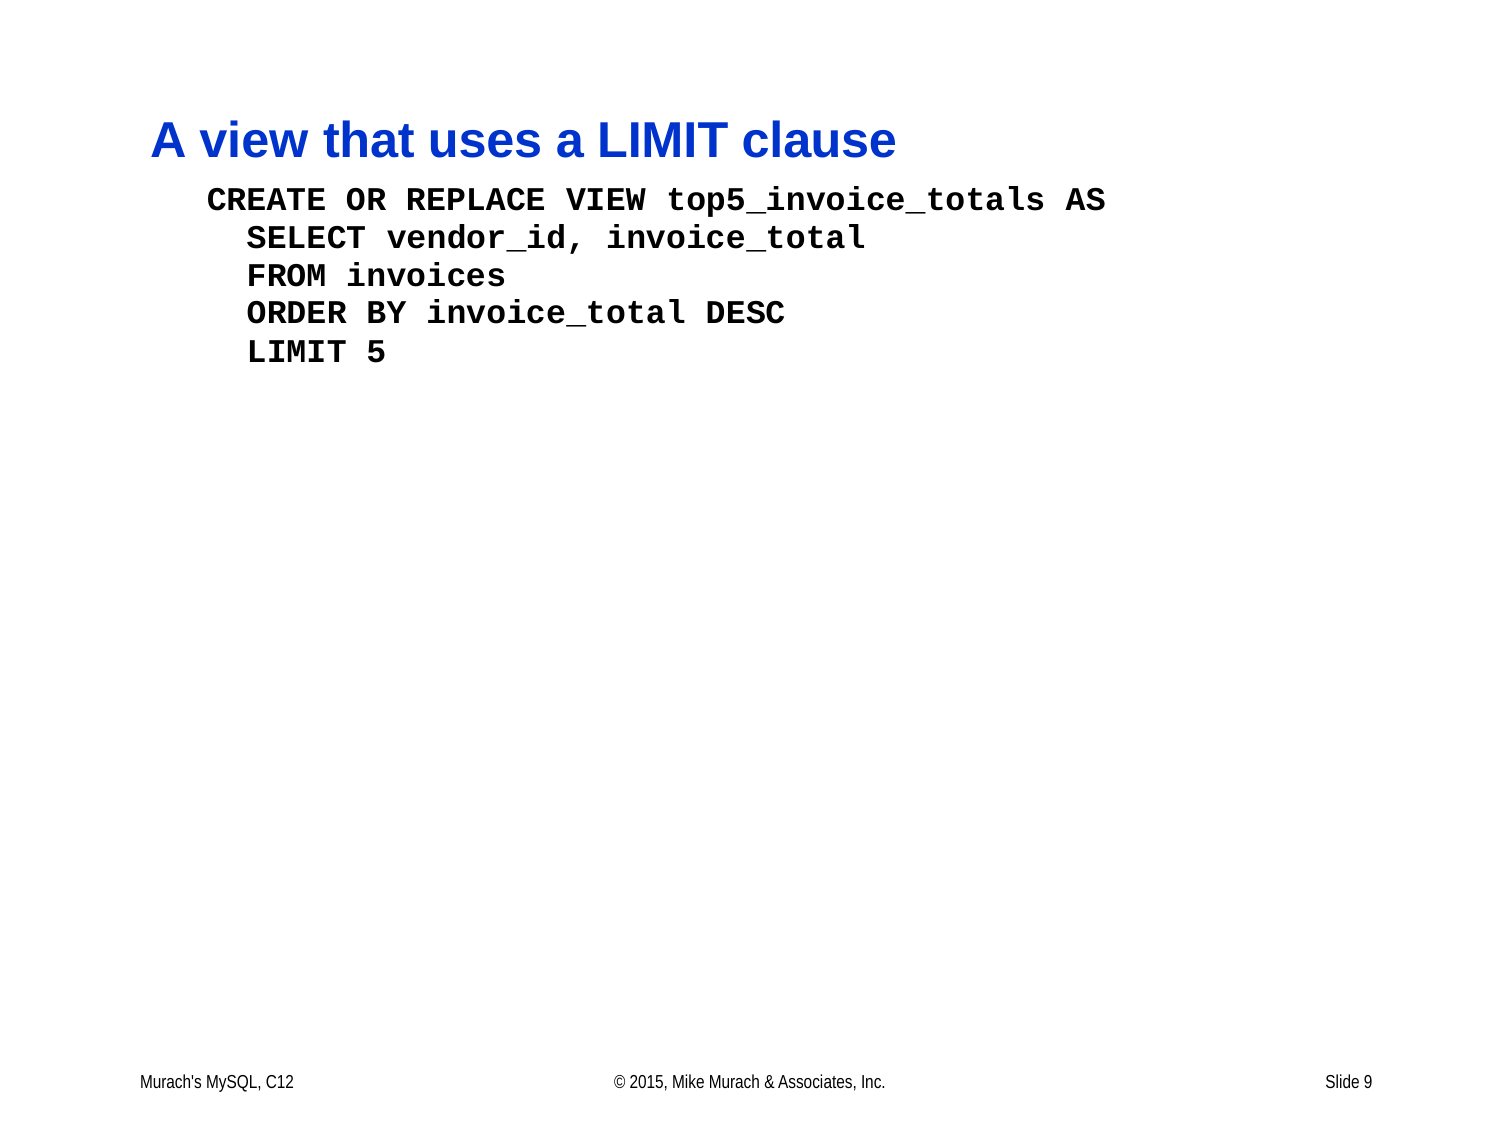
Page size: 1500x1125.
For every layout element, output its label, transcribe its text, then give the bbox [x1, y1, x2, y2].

footer © 2015, Mike Murach & Associates, Inc. [474, 1024, 1026, 1101]
slide_number Slide 9 [1074, 1024, 1388, 1101]
slide_number Murach's MySQL, C12 [124, 1024, 451, 1101]
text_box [149, 112, 1351, 466]
